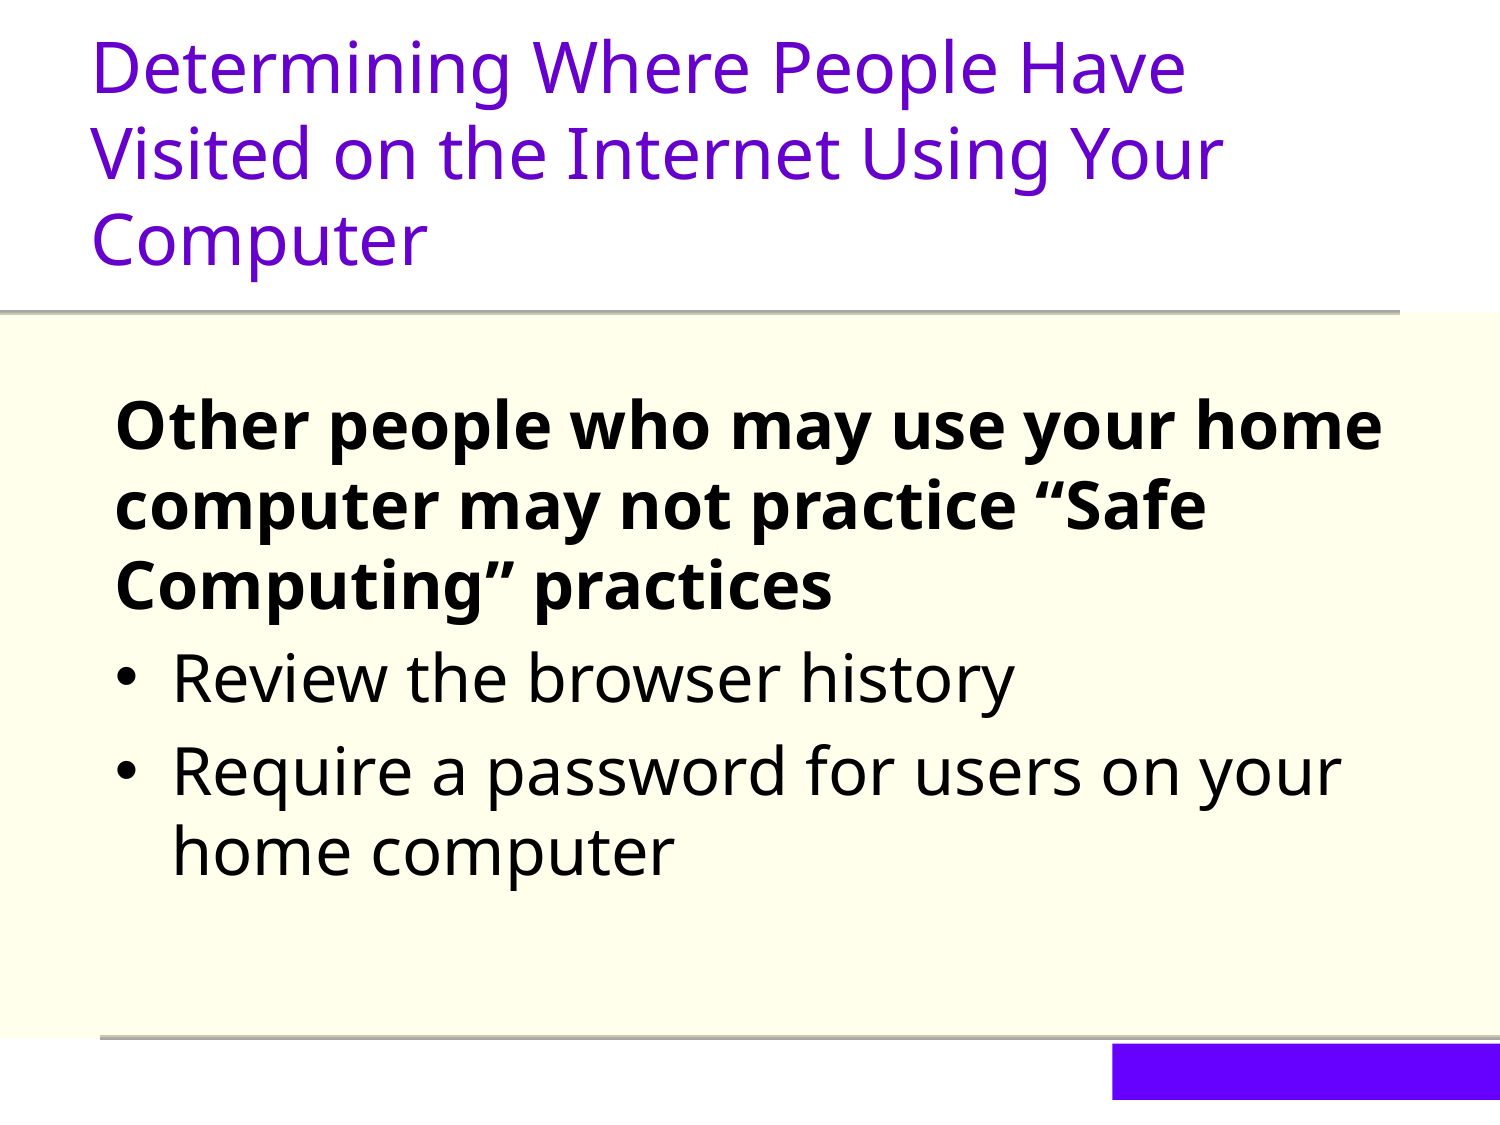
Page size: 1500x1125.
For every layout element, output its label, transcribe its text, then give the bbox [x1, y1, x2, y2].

list Other people who may use your home computer may not practice “Safe Computing” practices Review the browser history Require a password for users on your home computer [99, 375, 1413, 1025]
subtitle Determining Where People Have Visited on the Internet Using Your Computer [75, 12, 1413, 288]
